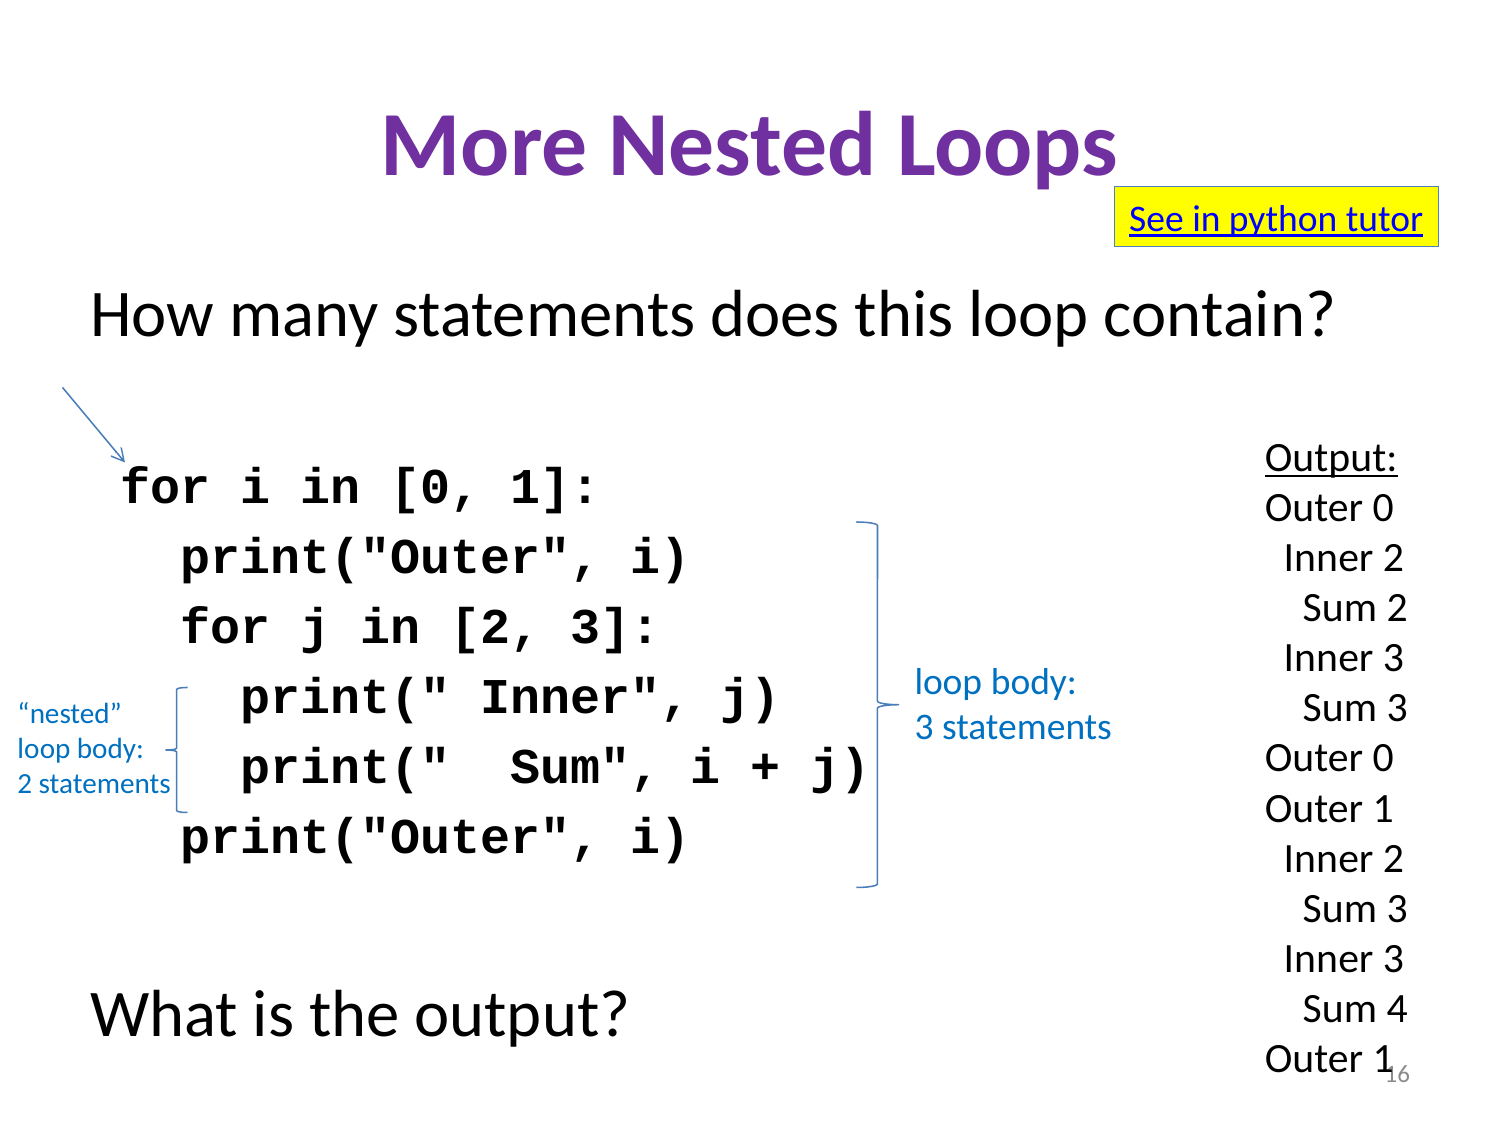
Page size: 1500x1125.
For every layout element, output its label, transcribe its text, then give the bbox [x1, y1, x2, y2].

slide_number 16 [1074, 1042, 1425, 1103]
text_box [175, 686, 188, 814]
text_box [856, 521, 900, 889]
text_box See in python tutor [1114, 186, 1439, 247]
title More Nested Loops [75, 45, 1425, 233]
text_box loop body: 3 statements [899, 649, 1127, 755]
text_box “nested” loop body: 2 statements [2, 687, 187, 808]
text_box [62, 387, 126, 463]
text_box Output: Outer 0 Inner 2 Sum 2 Inner 3 Sum 3 Outer 0 Outer 1 Inner 2 Sum 3 Inner 3 Sum 4 Outer 1 [1250, 422, 1438, 1088]
list How many statements does this loop contain? for i in [0, 1]: print("Outer", i) for j in [2, 3]: print(" Inner", j) print(" Sum", i + j) print("Outer", i) What is the output? [75, 262, 1425, 1100]
